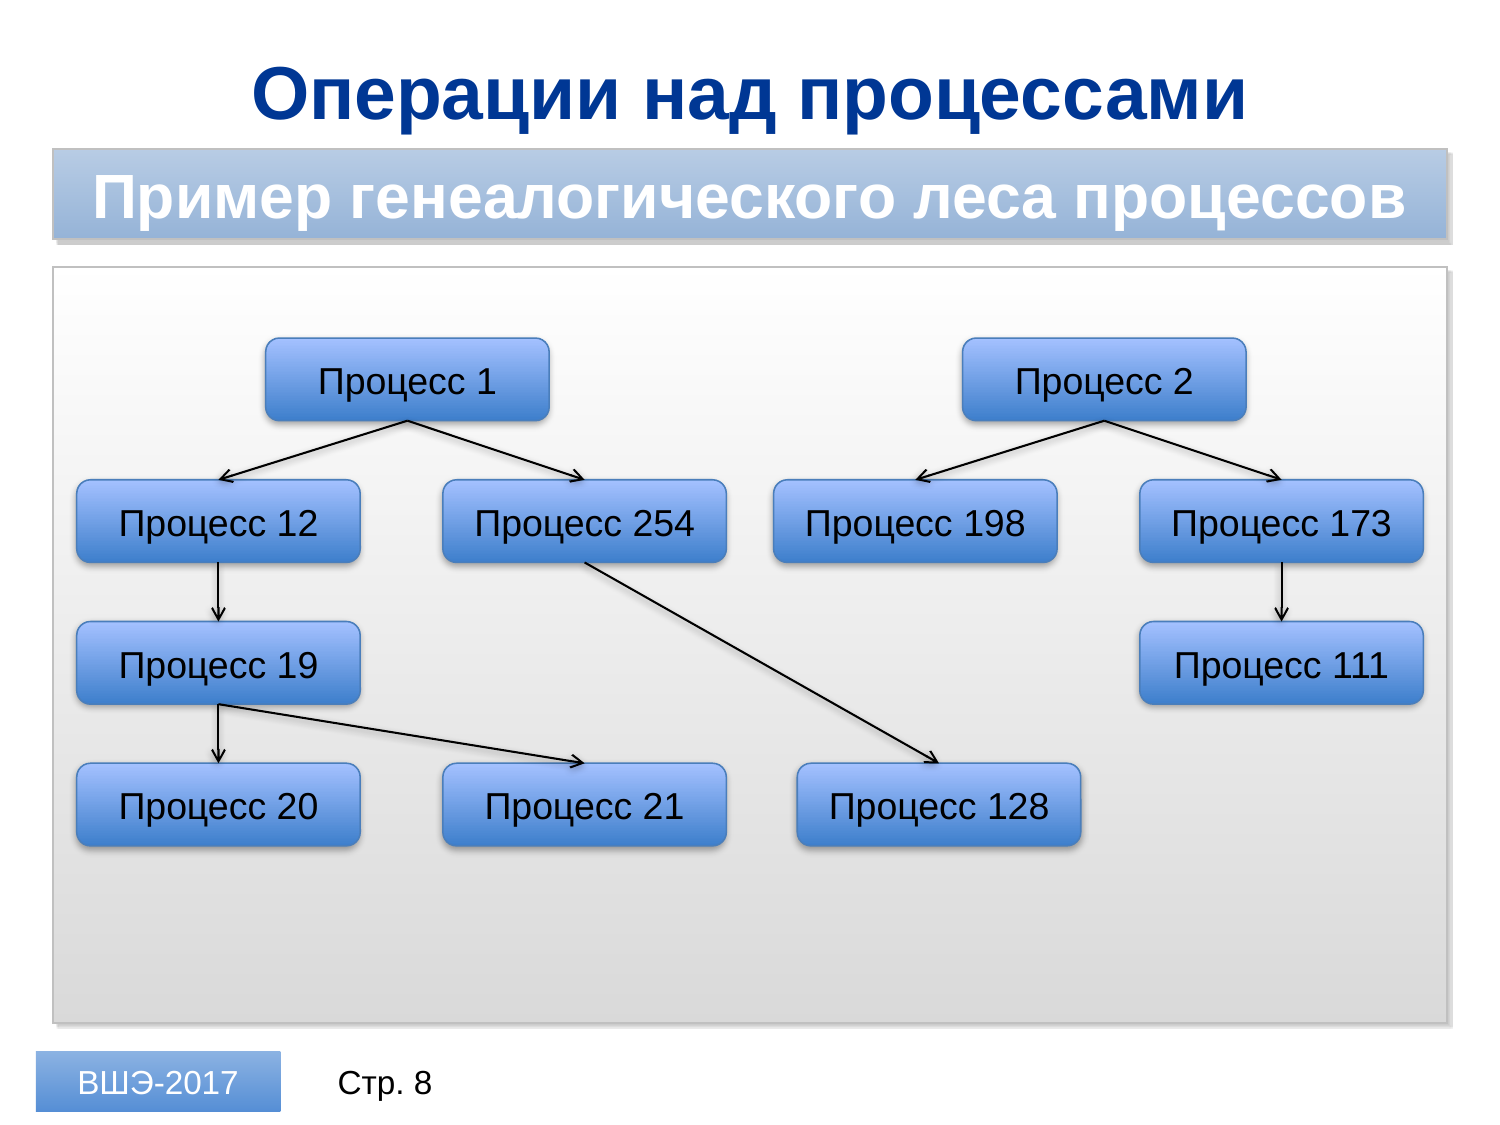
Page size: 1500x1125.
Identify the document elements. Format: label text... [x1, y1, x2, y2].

text_box [75, 478, 362, 564]
text_box Процесс 1 [277, 349, 538, 410]
title Операции над процессами [52, 38, 1448, 141]
text_box [1139, 620, 1425, 705]
text_box [75, 762, 362, 847]
text_box [961, 337, 1247, 419]
text_box [1139, 478, 1425, 564]
text_box [796, 762, 1082, 847]
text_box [218, 703, 585, 764]
text_box Процесс 128 [808, 775, 1069, 835]
text_box Процесс 19 [88, 633, 349, 694]
text_box Процесс 12 [88, 491, 349, 552]
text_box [1104, 420, 1282, 480]
text_box Процесс 254 [454, 491, 715, 552]
text_box Процесс 2 [974, 349, 1235, 410]
text_box Процесс 21 [454, 775, 715, 835]
text_box [53, 267, 1447, 1024]
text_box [915, 420, 1103, 480]
text_box [442, 771, 728, 847]
text_box [75, 620, 362, 705]
text_box Процесс 111 [1151, 633, 1412, 694]
footer ВШЭ-2017 [35, 1051, 281, 1112]
text_box Пример генеалогического леса процессов [53, 149, 1447, 239]
text_box Процесс 20 [88, 775, 349, 835]
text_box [407, 420, 585, 480]
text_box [218, 420, 406, 480]
text_box [442, 478, 728, 564]
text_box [584, 562, 940, 764]
text_box [264, 337, 550, 419]
text_box [772, 478, 1058, 564]
slide_number Стр. 8 [303, 1051, 467, 1112]
text_box Процесс 198 [785, 491, 1046, 552]
text_box Процесс 173 [1151, 491, 1412, 552]
